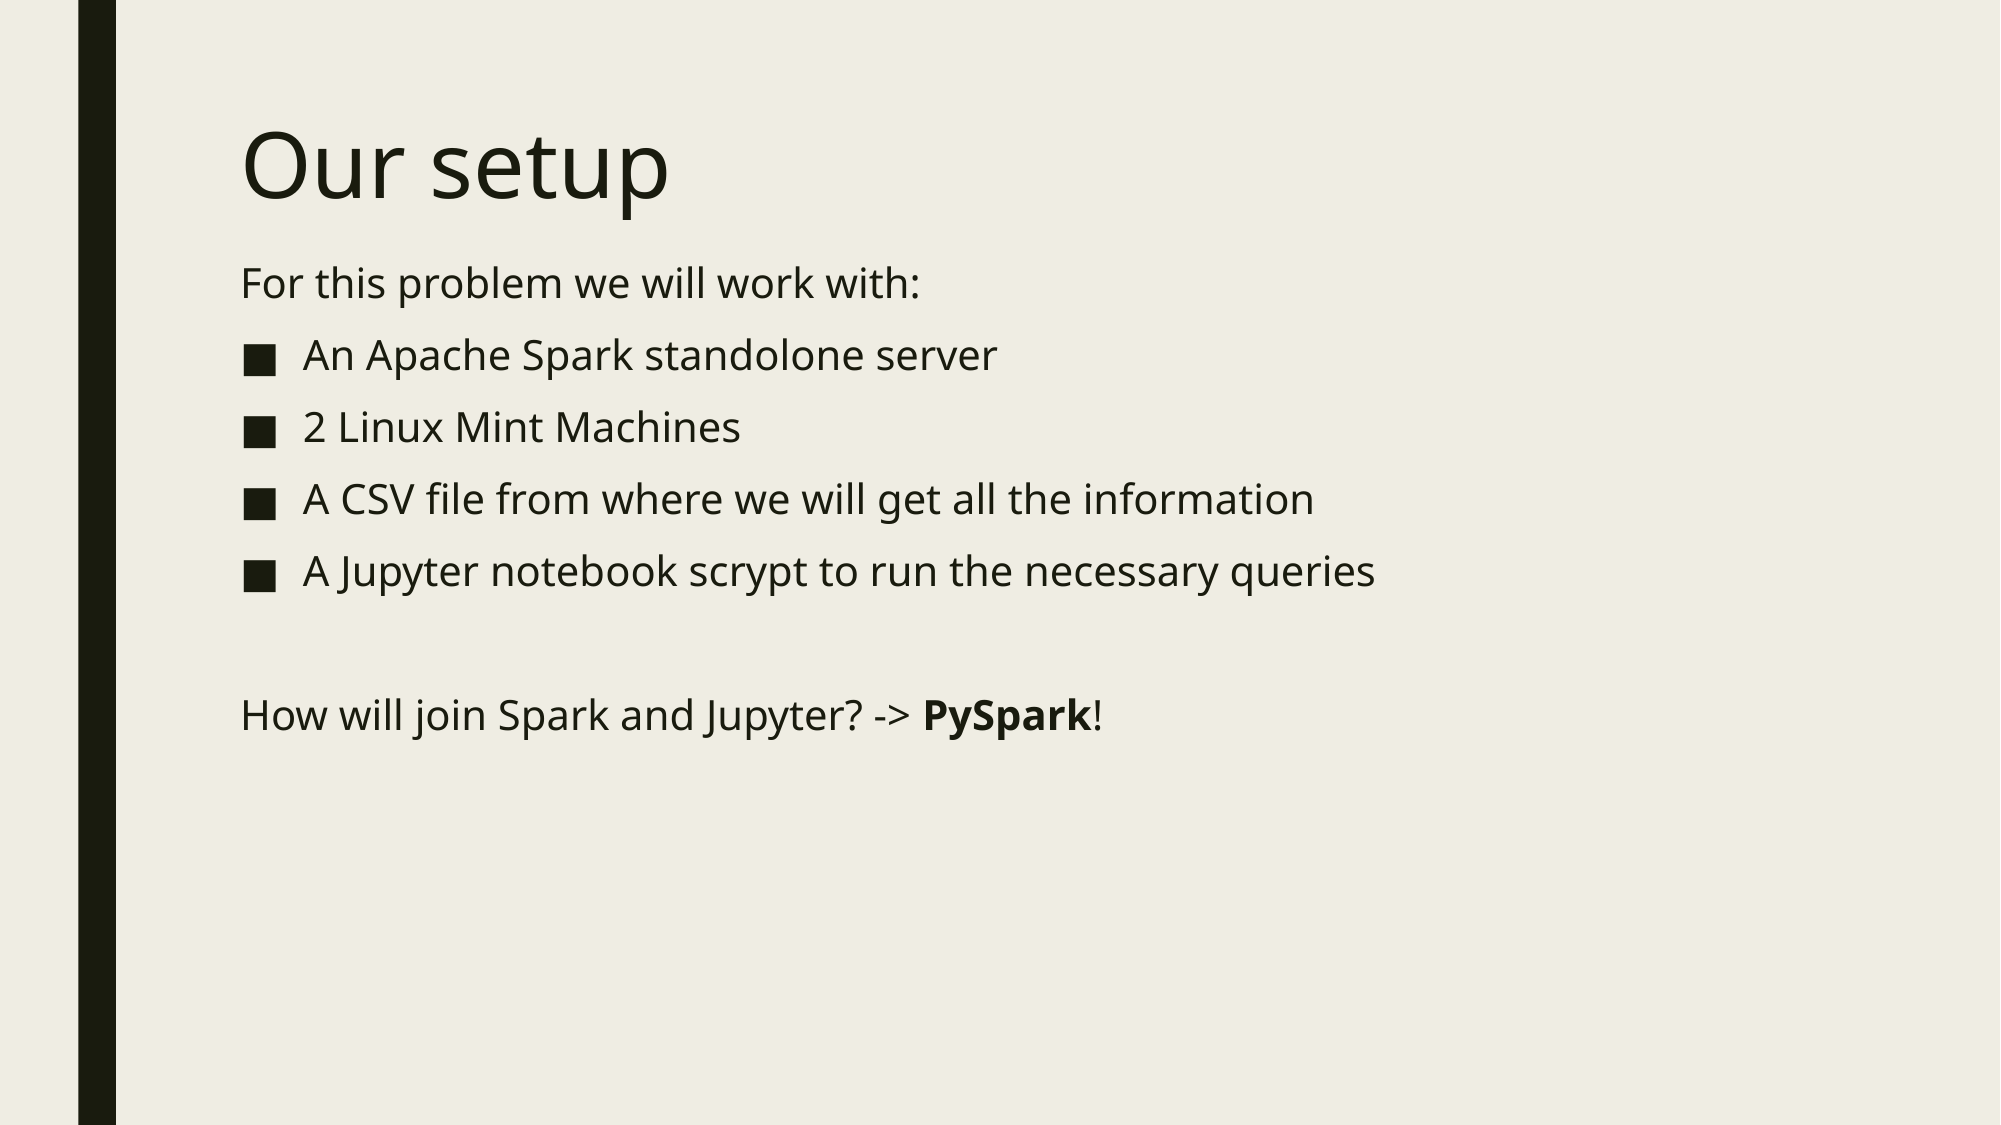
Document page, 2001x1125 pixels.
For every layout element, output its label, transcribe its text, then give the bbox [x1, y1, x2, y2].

title Our setup [225, 112, 1800, 253]
list For this problem we will work with: An Apache Spark standolone server 2 Linux Mint Machines A CSV file from where we will get all the information A Jupyter notebook scrypt to run the necessary queries How will join Spark and Jupyter? -> PySpark! [225, 253, 1800, 841]
